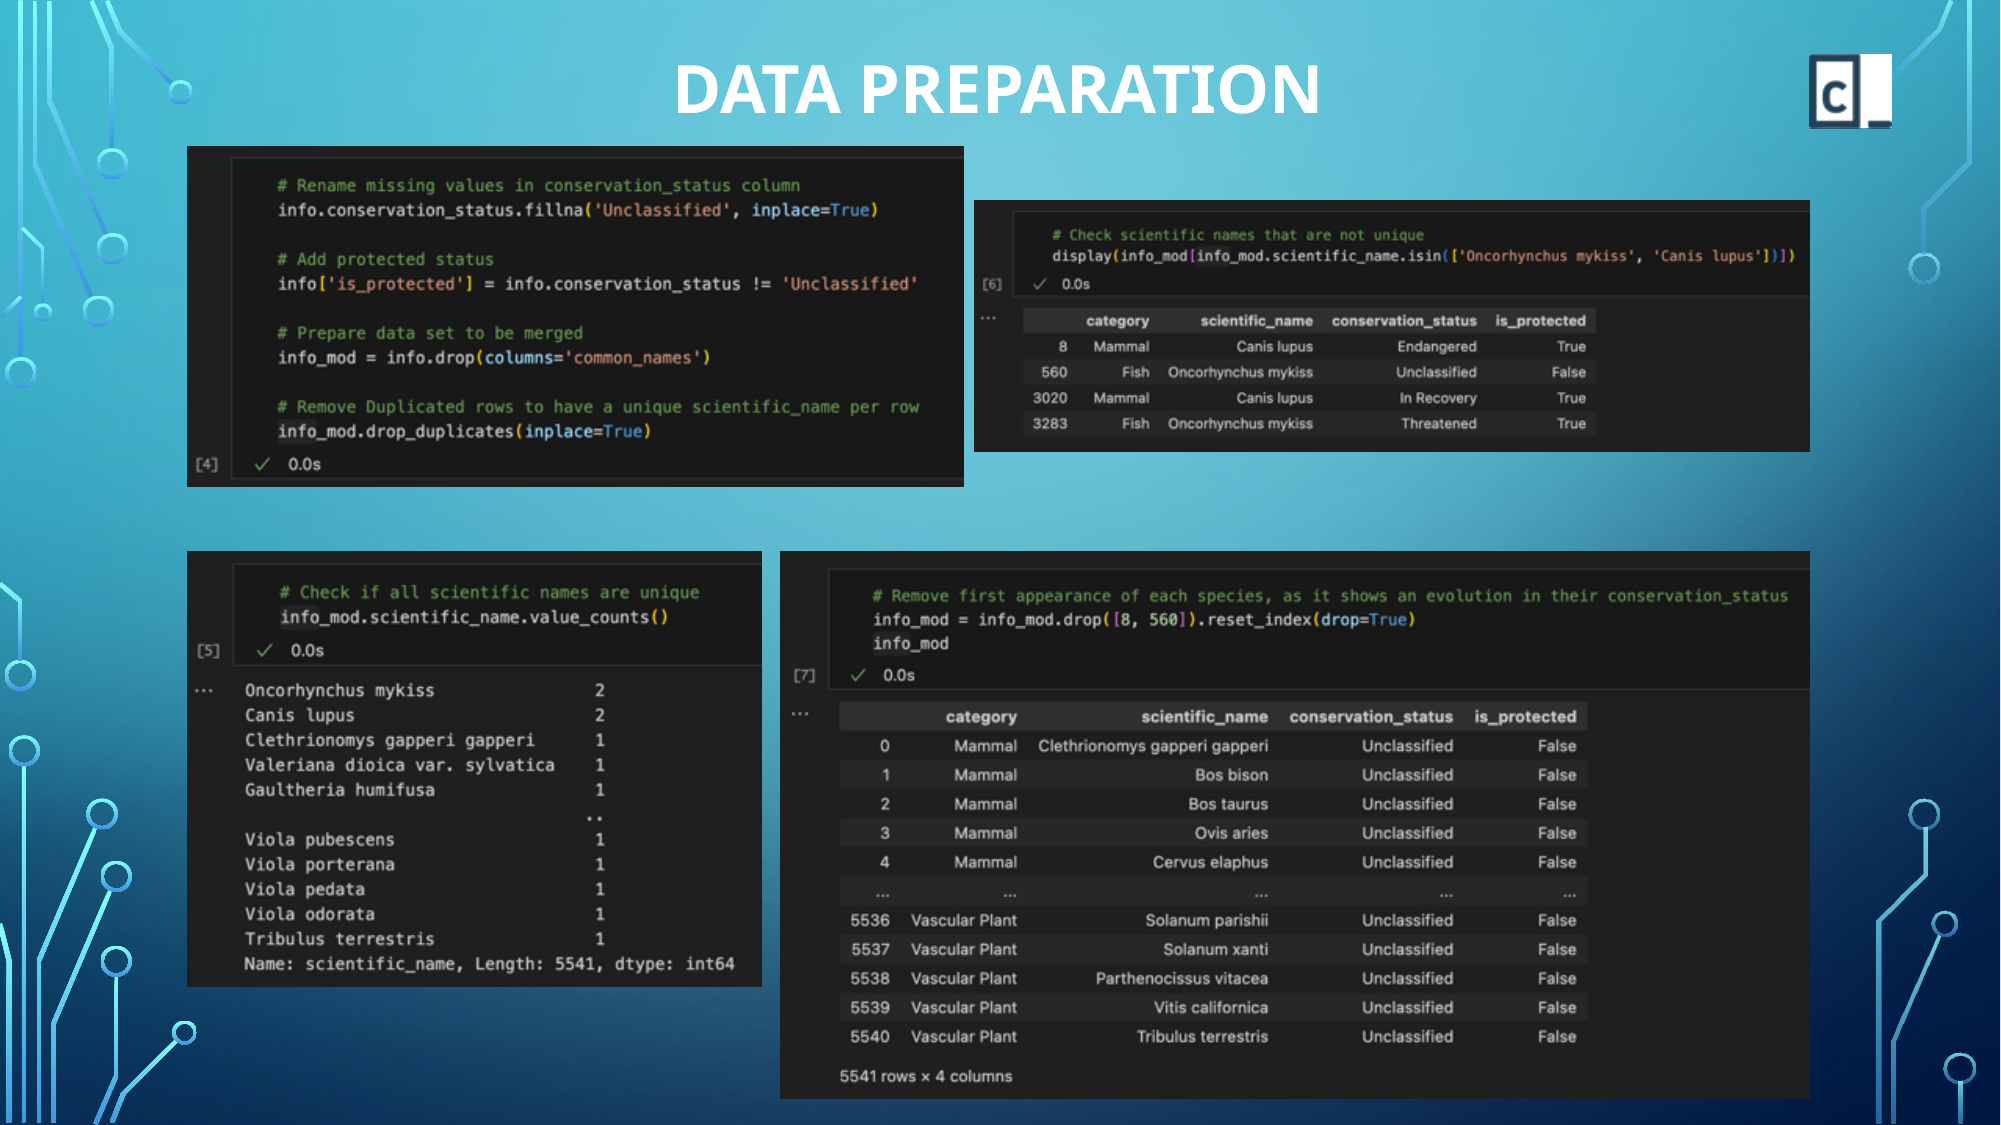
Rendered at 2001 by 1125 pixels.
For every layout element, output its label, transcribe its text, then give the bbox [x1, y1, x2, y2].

picture [186, 146, 964, 488]
picture [1809, 54, 1893, 129]
title Data preparation [187, 35, 1810, 147]
picture [974, 199, 1810, 452]
picture [186, 550, 762, 988]
picture [779, 550, 1810, 1099]
